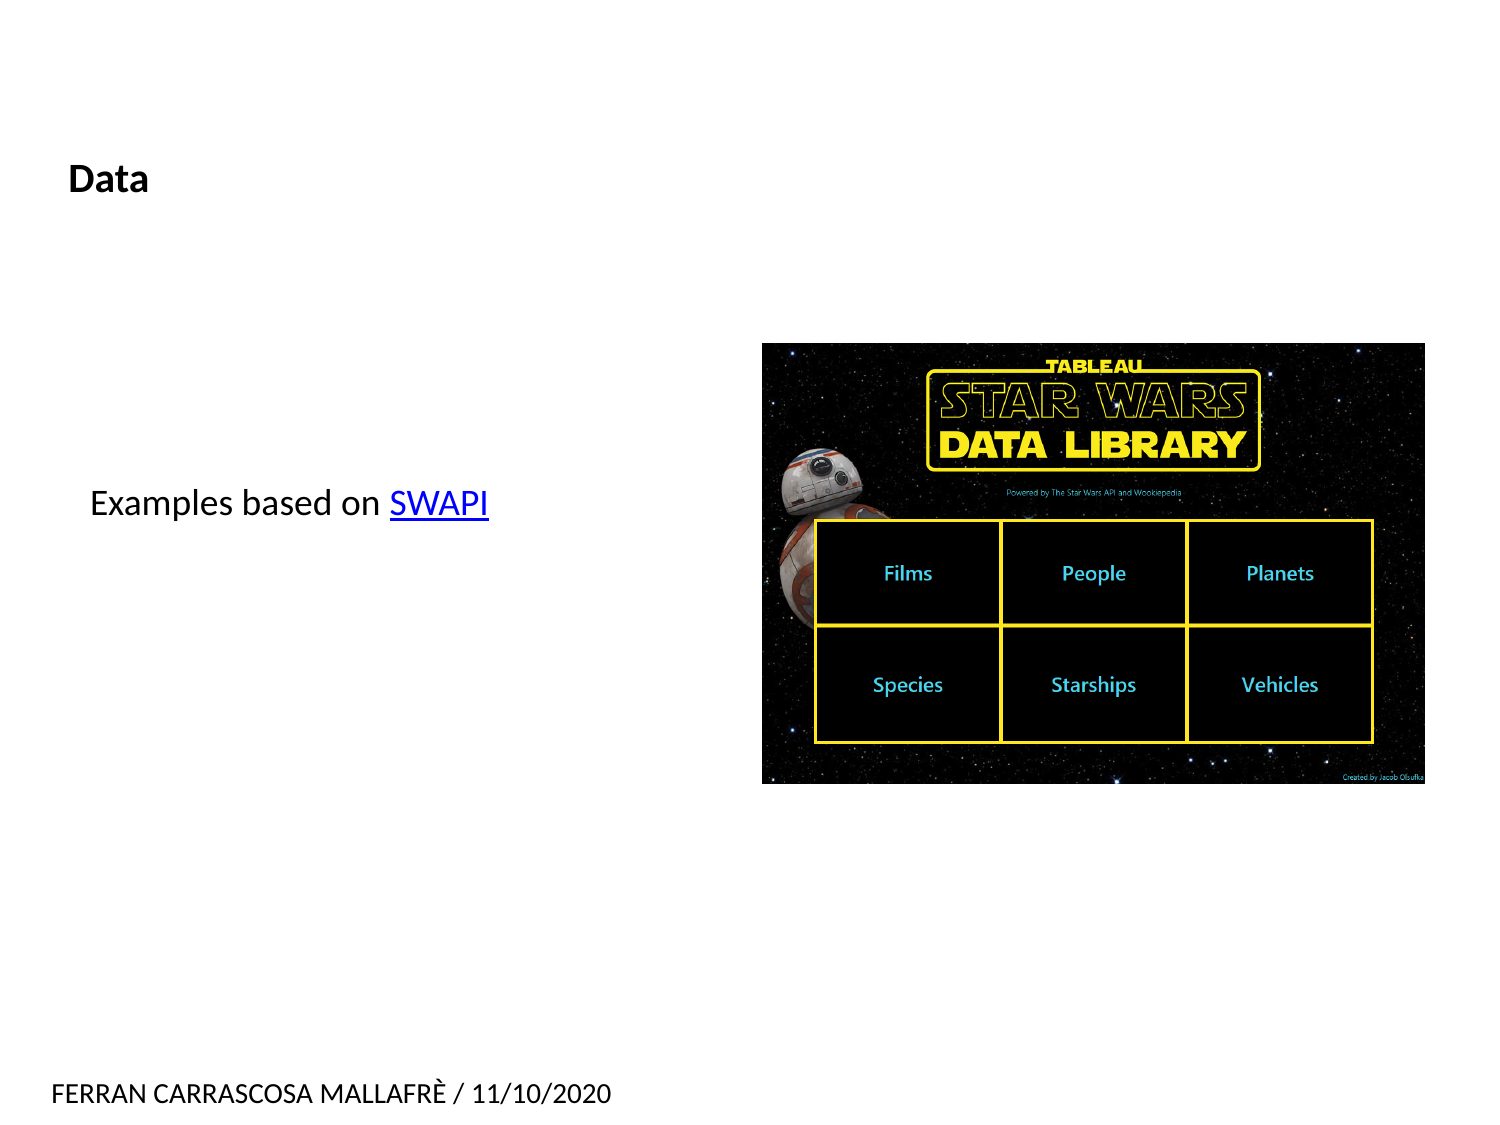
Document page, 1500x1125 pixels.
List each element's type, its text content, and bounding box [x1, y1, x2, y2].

list Examples based on SWAPI [75, 208, 738, 1005]
title Data [53, 143, 1447, 210]
picture [762, 343, 1426, 784]
